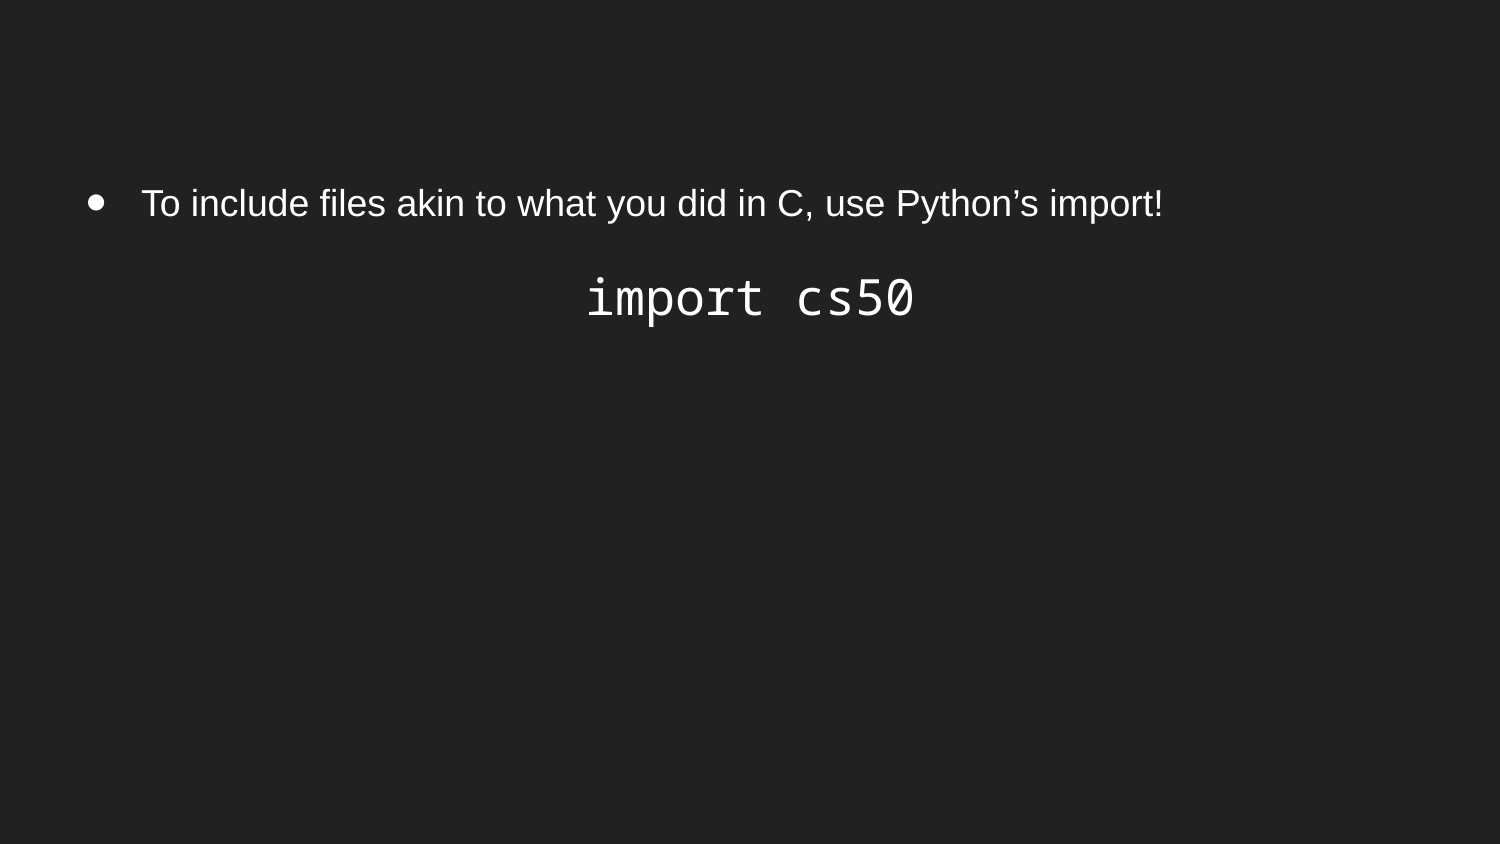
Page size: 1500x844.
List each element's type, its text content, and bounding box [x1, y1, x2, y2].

list To include files akin to what you did in C, use Python’s import! import cs50 [51, 156, 1449, 687]
